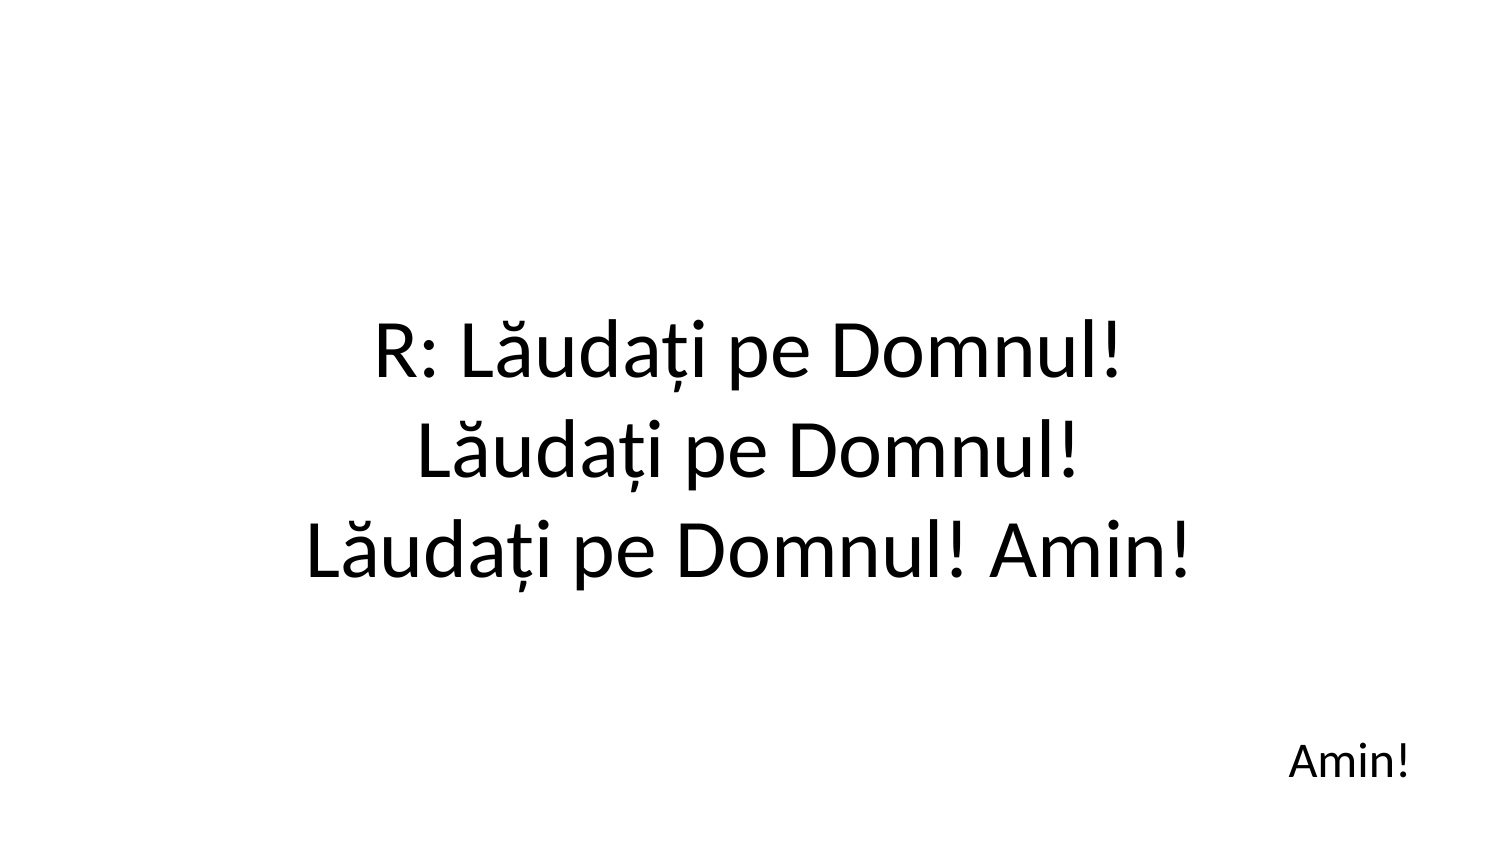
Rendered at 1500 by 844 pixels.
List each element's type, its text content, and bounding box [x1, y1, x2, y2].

text_box Amin! [1273, 674, 1427, 795]
text_box R: Lăudați pe Domnul! Lăudați pe Domnul! Lăudați pe Domnul! Amin! [290, 242, 1210, 602]
